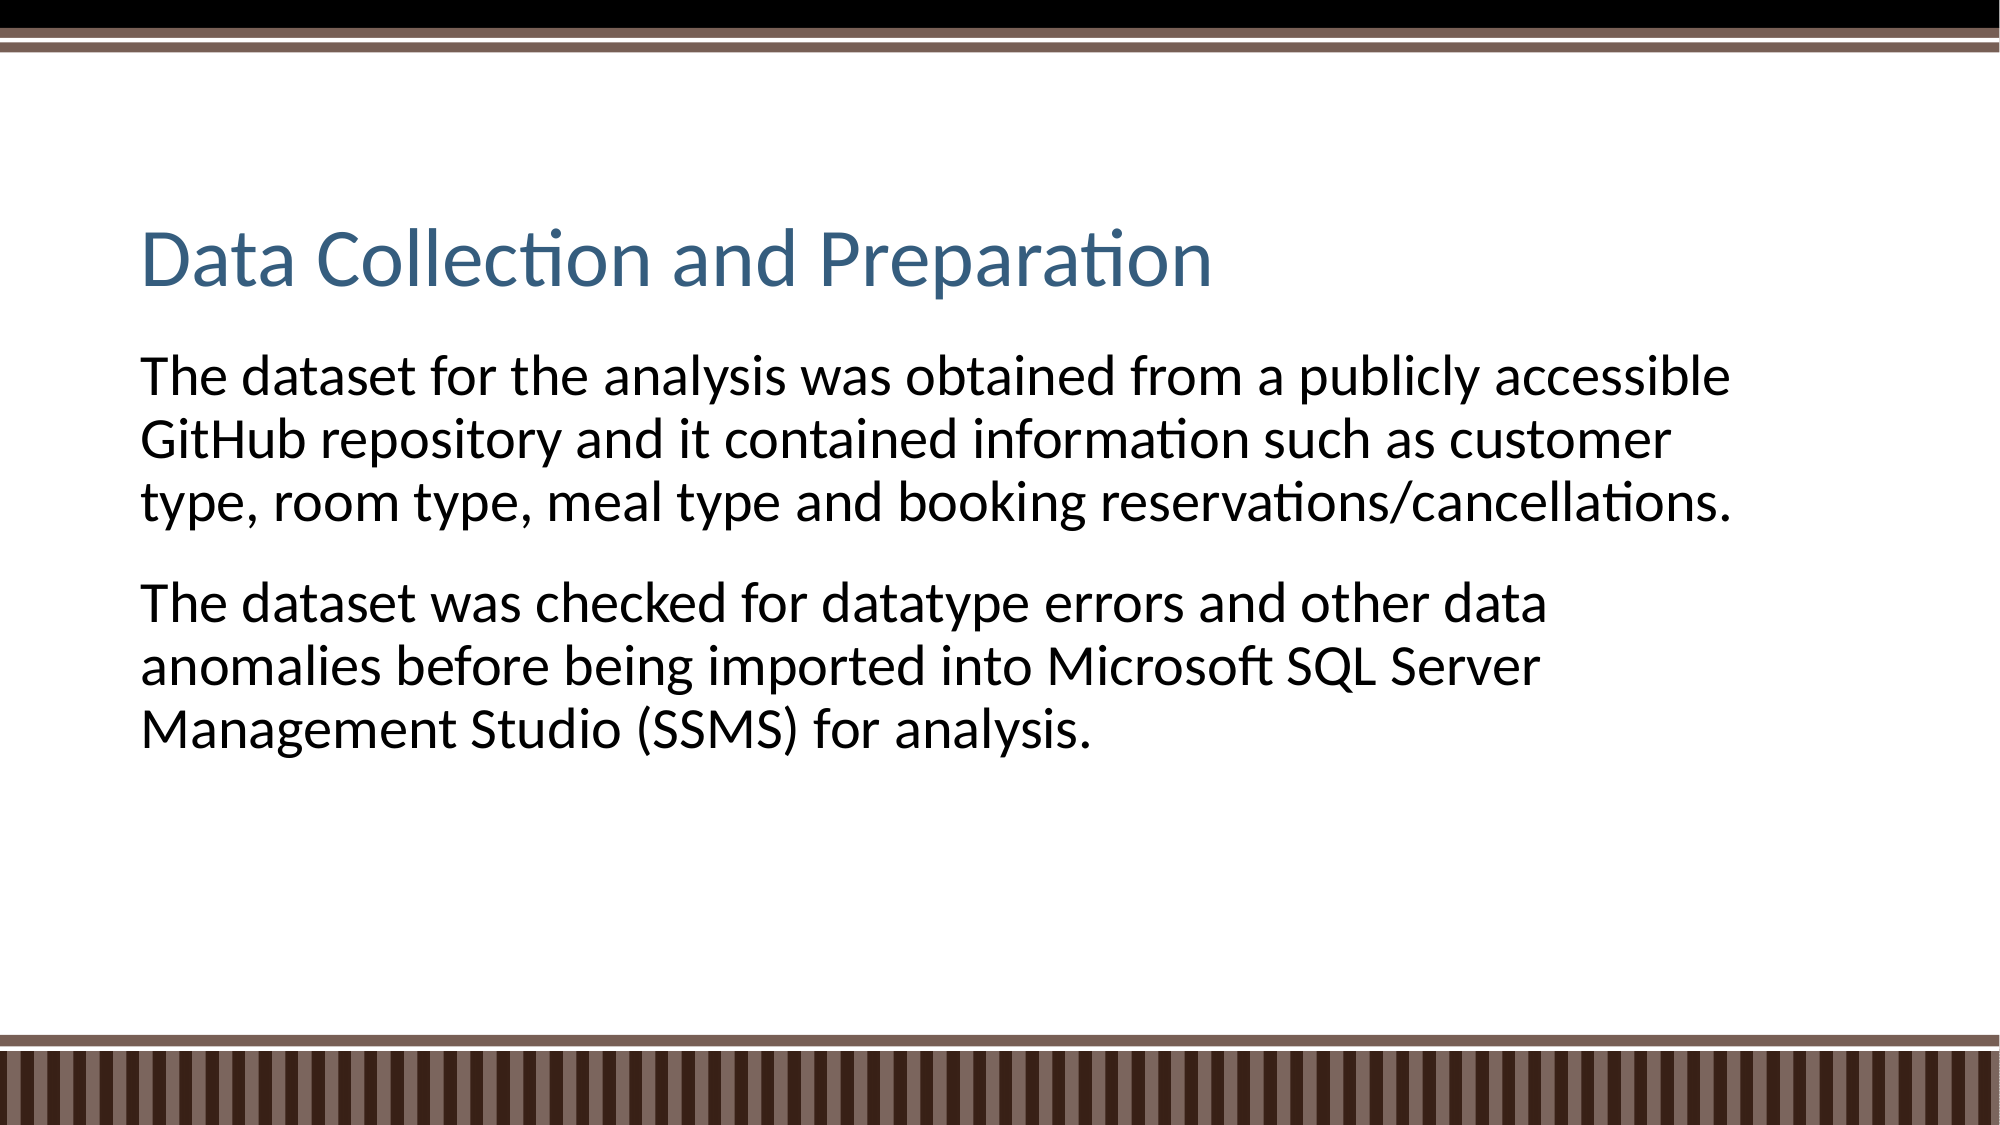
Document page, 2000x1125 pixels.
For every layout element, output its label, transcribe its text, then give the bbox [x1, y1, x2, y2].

list The dataset for the analysis was obtained from a publicly accessible GitHub repository and it contained information such as customer type, room type, meal type and booking reservations/cancellations. The dataset was checked for datatype errors and other data anomalies before being imported into Microsoft SQL Server Management Studio (SSMS) for analysis. [125, 338, 1750, 920]
title Data Collection and Preparation [125, 137, 1750, 313]
